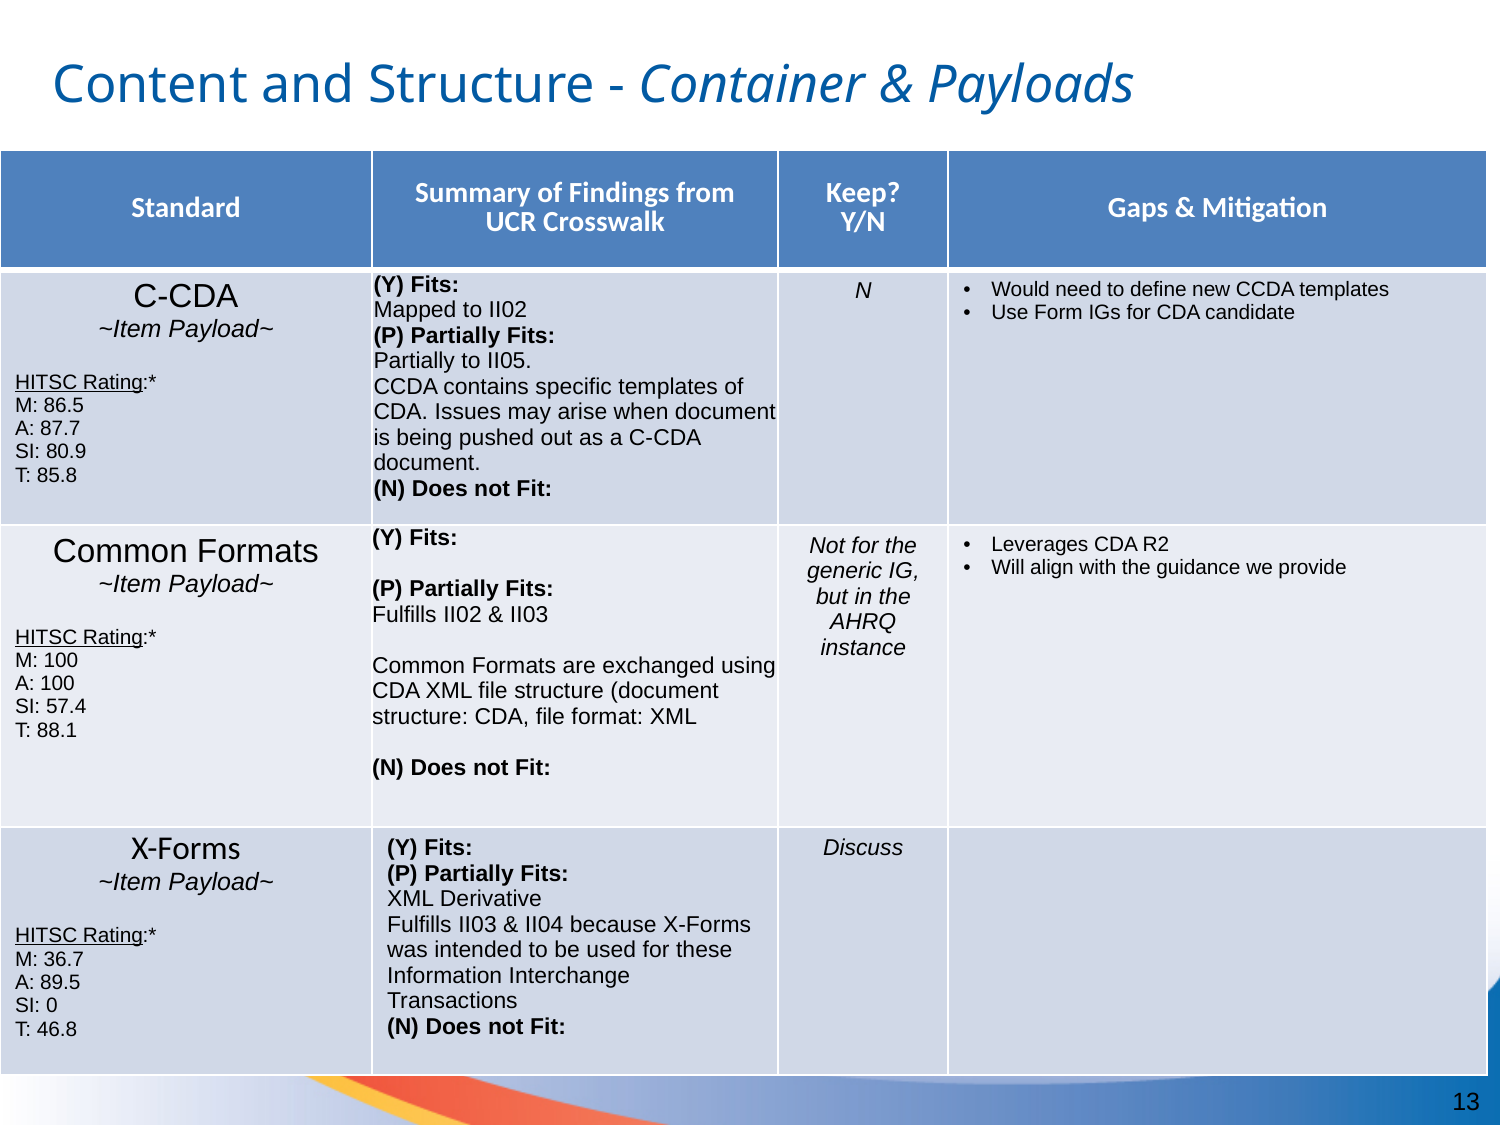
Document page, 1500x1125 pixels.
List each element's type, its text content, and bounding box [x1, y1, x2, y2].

table_cell (Y) Fits: Mapped to II02 (P) Partially Fits: Partially to II05. CCDA contains specific templates of CDA. Issues may arise when document is being pushed out as a C-CDA document. (N) Does not Fit: [373, 273, 777, 524]
picture [0, 816, 1500, 1125]
table_cell (Y) Fits: (P) Partially Fits: Fulfills II02 & II03 Common Formats are exchanged using CDA XML file structure (document structure: CDA, file format: XML (N) Does not Fit: [373, 526, 777, 826]
table_cell C-CDA ~Item Payload~ HITSC Rating:* M: 86.5 A: 87.7 SI: 80.9 T: 85.8 [1, 273, 371, 524]
table_header Standard [1, 151, 371, 267]
table_cell Would need to define new CCDA templates Use Form IGs for CDA candidate [949, 273, 1486, 524]
table_cell (Y) Fits: (P) Partially Fits: XML Derivative Fulfills II03 & II04 because X-Forms was intended to be used for these Information Interchange Transactions (N) Does not Fit: [373, 828, 777, 1074]
table_cell Discuss [779, 828, 947, 1074]
table_cell N [779, 273, 947, 524]
table_cell Common Formats ~Item Payload~ HITSC Rating:* M: 100 A: 100 SI: 57.4 T: 88.1 [1, 526, 371, 826]
table_cell Leverages CDA R2 Will align with the guidance we provide [949, 526, 1486, 826]
title Content and Structure - Container & Payloads [37, 24, 1388, 138]
table_cell Not for the generic IG, but in the AHRQ instance [779, 526, 947, 826]
table_header Summary of Findings from UCR Crosswalk [373, 151, 777, 267]
table_header Gaps & Mitigation [949, 151, 1486, 267]
text_box 13 [1437, 1077, 1500, 1125]
table_cell X-Forms ~Item Payload~ HITSC Rating:* M: 36.7 A: 89.5 SI: 0 T: 46.8 [1, 828, 371, 1074]
table_cell [949, 828, 1486, 1074]
table_header Keep? Y/N [779, 151, 947, 267]
